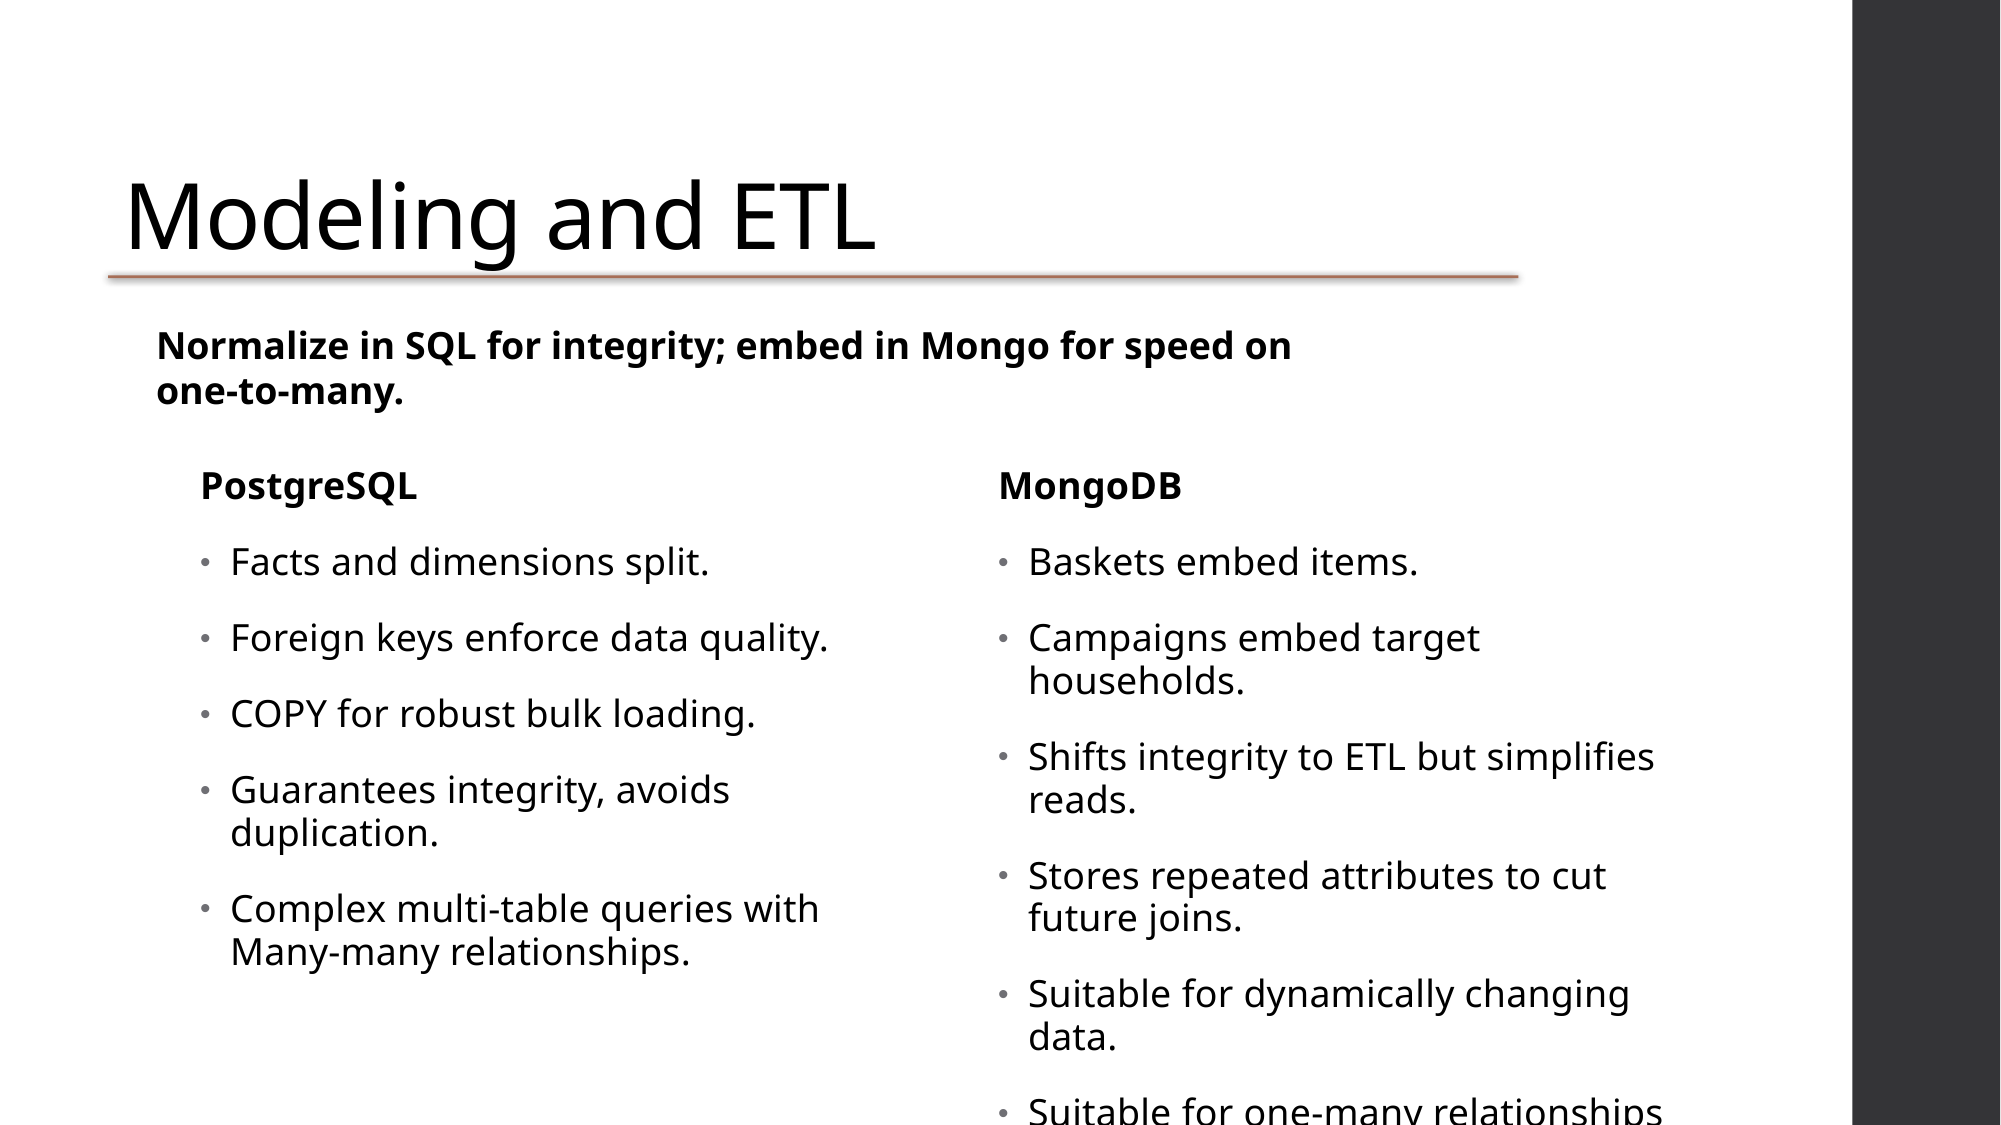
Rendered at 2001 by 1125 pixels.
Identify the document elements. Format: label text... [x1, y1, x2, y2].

list PostgreSQL Facts and dimensions split. Foreign keys enforce data quality. COPY for robust bulk loading. Guarantees integrity, avoids duplication. Complex multi-table queries with Many-many relationships. [185, 457, 921, 1125]
list MongoDB Baskets embed items. Campaigns embed target households. Shifts integrity to ETL but simplifies reads. Stores repeated attributes to cut future joins. Suitable for dynamically changing data. Suitable for one-many relationships [983, 457, 1719, 1125]
title Modeling and ETL [108, 60, 1797, 278]
text_box Normalize in SQL for integrity; embed in Mongo for speed on one-to-many. [141, 314, 1313, 420]
